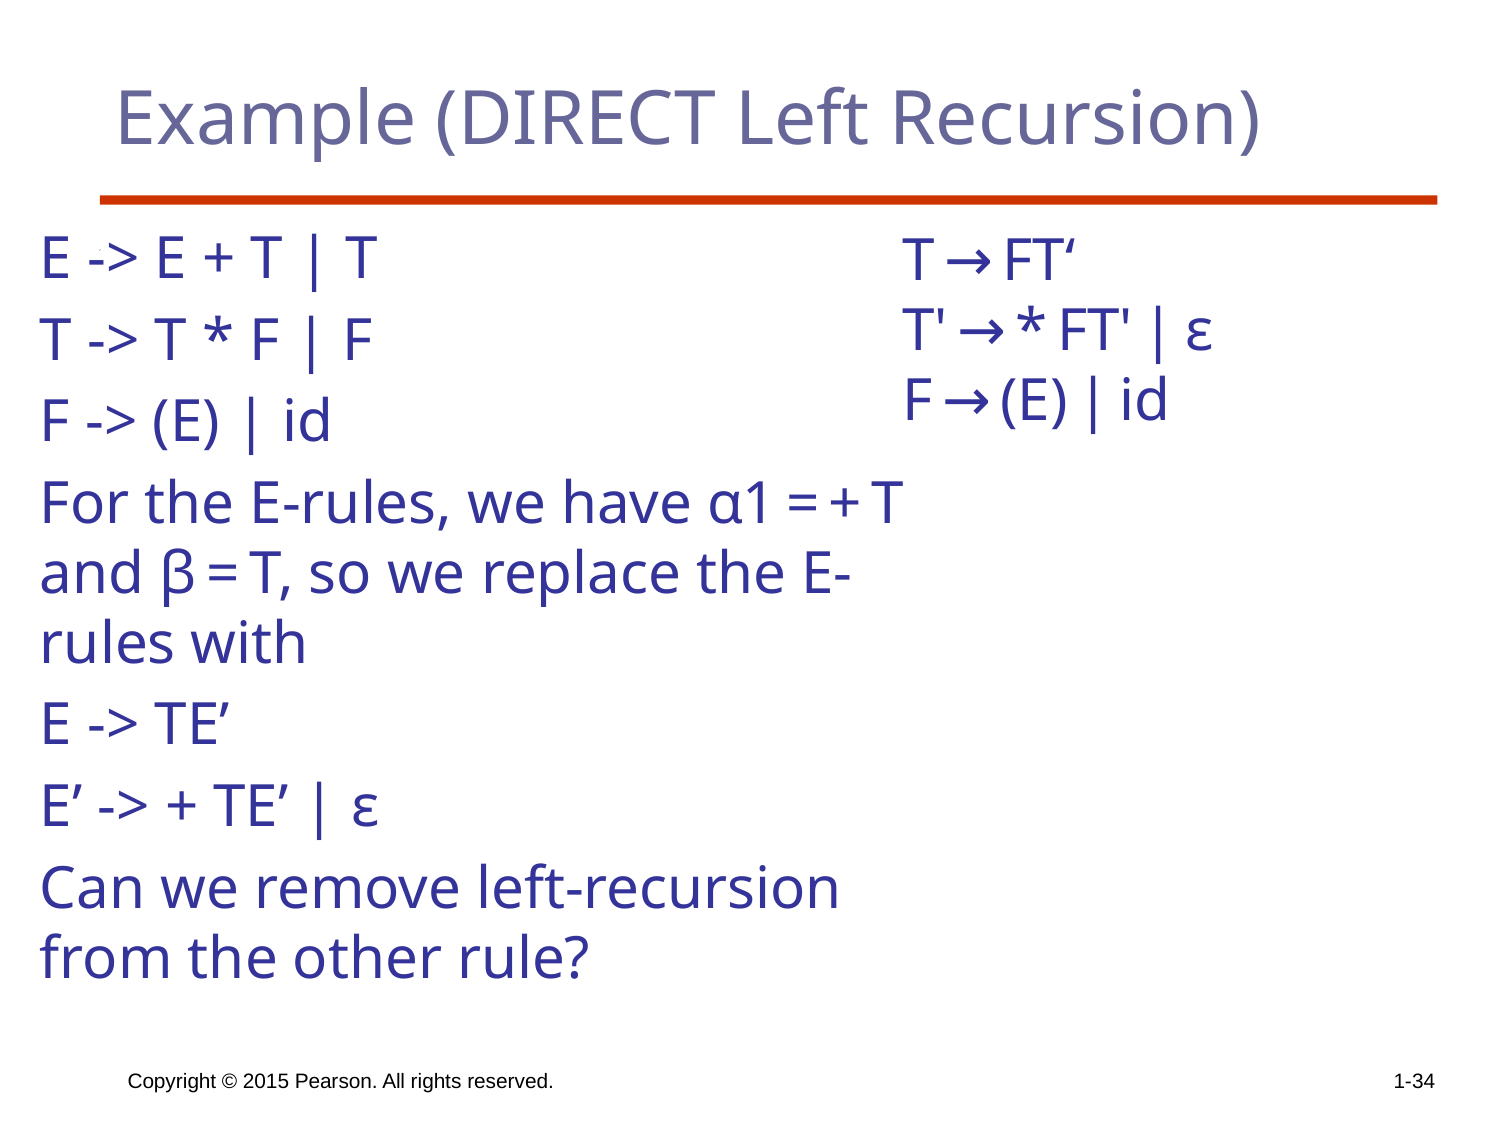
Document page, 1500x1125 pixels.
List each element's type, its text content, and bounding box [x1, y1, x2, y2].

title Example (DIRECT Left Recursion) [99, 62, 1438, 250]
list E -> E + T | T T -> T * F | F F -> (E) | id For the E-rules, we have α1 = + T and β = T, so we replace the E-rules with E -> TE’ E’ -> + TE’ | ε Can we remove left-recursion from the other rule? [24, 212, 925, 1025]
slide_number 1-34 [1137, 1024, 1451, 1101]
footer Copyright © 2015 Pearson. All rights reserved. [112, 1024, 801, 1101]
text_box T → FT‘ T' → * FT' | ε F → (E) | id [887, 214, 1413, 440]
